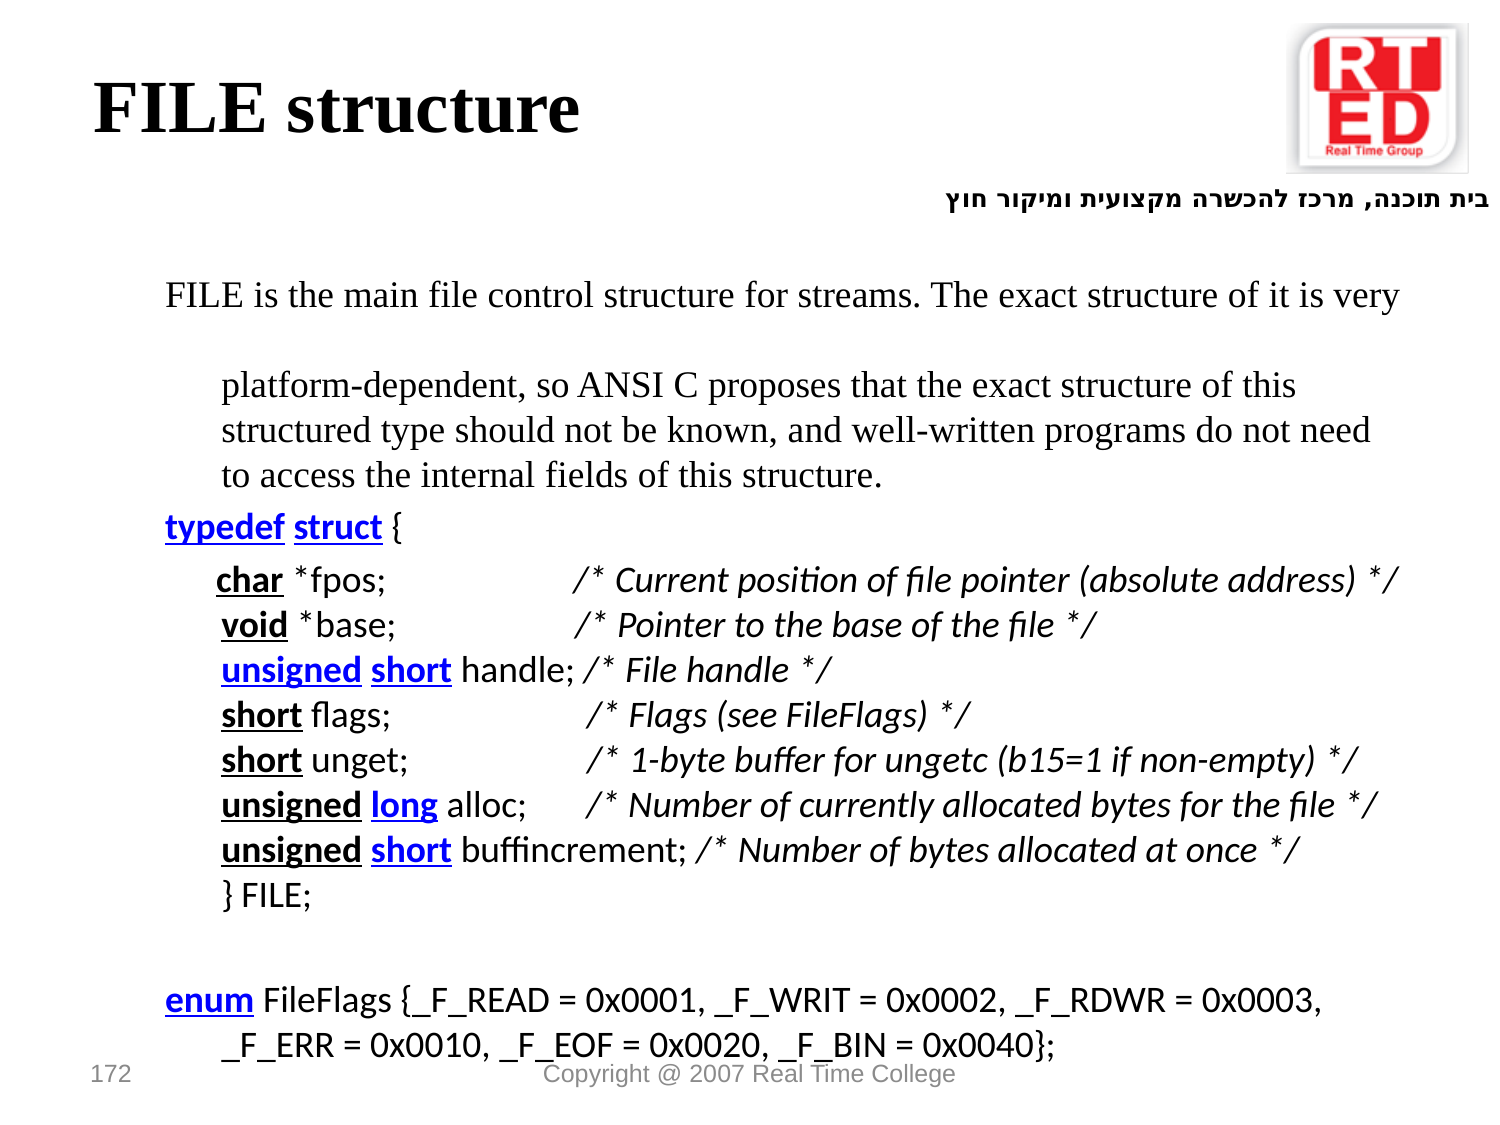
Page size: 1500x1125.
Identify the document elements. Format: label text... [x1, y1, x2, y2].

picture [1286, 23, 1470, 175]
title FILE structure [0, 24, 1000, 180]
footer Copyright @ 2007 Real Time College [512, 1042, 988, 1103]
list FILE is the main file control structure for streams. The exact structure of it is very platform-dependent, so ANSI C proposes that the exact structure of this structured type should not be known, and well-written programs do not need to access the internal fields of this structure. typedef struct { char *fpos; /* Current position of file pointer (absolute address) */ void *base; /* Pointer to the base of the file */ unsigned short handle; /* File handle */ short flags; /* Flags (see FileFlags) */ short unget; /* 1-byte buffer for ungetc (b15=1 if non-empty) */ unsigned long alloc; /* Number of currently allocated bytes for the file */ unsigned short buffincrement; /* Number of bytes allocated at once */ } FILE; enum FileFlags {_F_READ = 0x0001, _F_WRIT = 0x0002, _F_RDWR = 0x0003, _F_ERR = 0x0010, _F_EOF = 0x0020, _F_BIN = 0x0040}; [150, 262, 1425, 1088]
slide_number 172 [75, 1042, 425, 1103]
